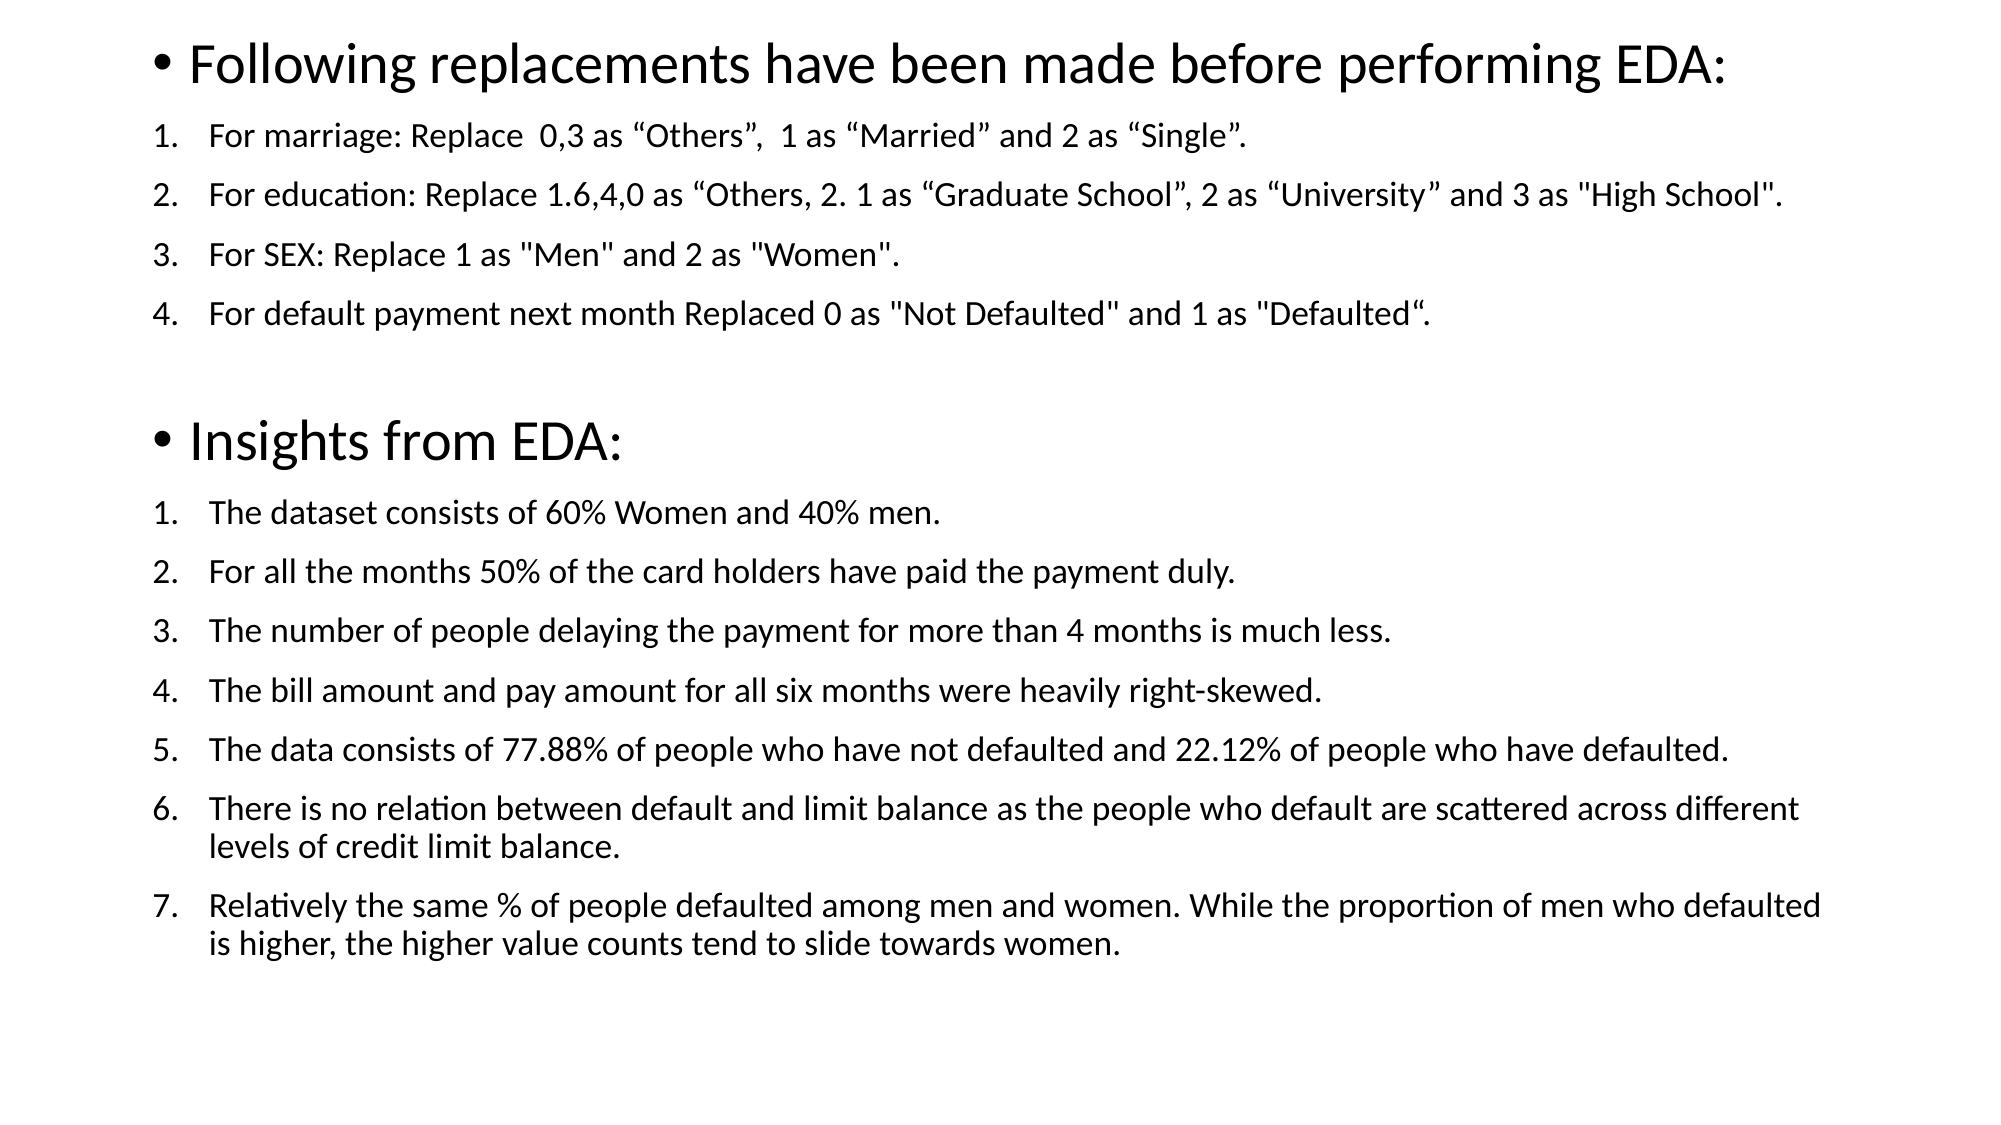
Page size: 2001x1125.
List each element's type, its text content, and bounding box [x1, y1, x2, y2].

list Following replacements have been made before performing EDA: For marriage: Replace 0,3 as “Others”, 1 as “Married” and 2 as “Single”. For education: Replace 1.6,4,0 as “Others, 2. 1 as “Graduate School”, 2 as “University” and 3 as "High School". For SEX: Replace 1 as "Men" and 2 as "Women". For default payment next month Replaced 0 as "Not Defaulted" and 1 as "Defaulted“. Insights from EDA: The dataset consists of 60% Women and 40% men. For all the months 50% of the card holders have paid the payment duly. The number of people delaying the payment for more than 4 months is much less. The bill amount and pay amount for all six months were heavily right-skewed. The data consists of 77.88% of people who have not defaulted and 22.12% of people who have defaulted. There is no relation between default and limit balance as the people who default are scattered across different levels of credit limit balance. Relatively the same % of people defaulted among men and women. While the proportion of men who defaulted is higher, the higher value counts tend to slide towards women. [137, 26, 1863, 1125]
